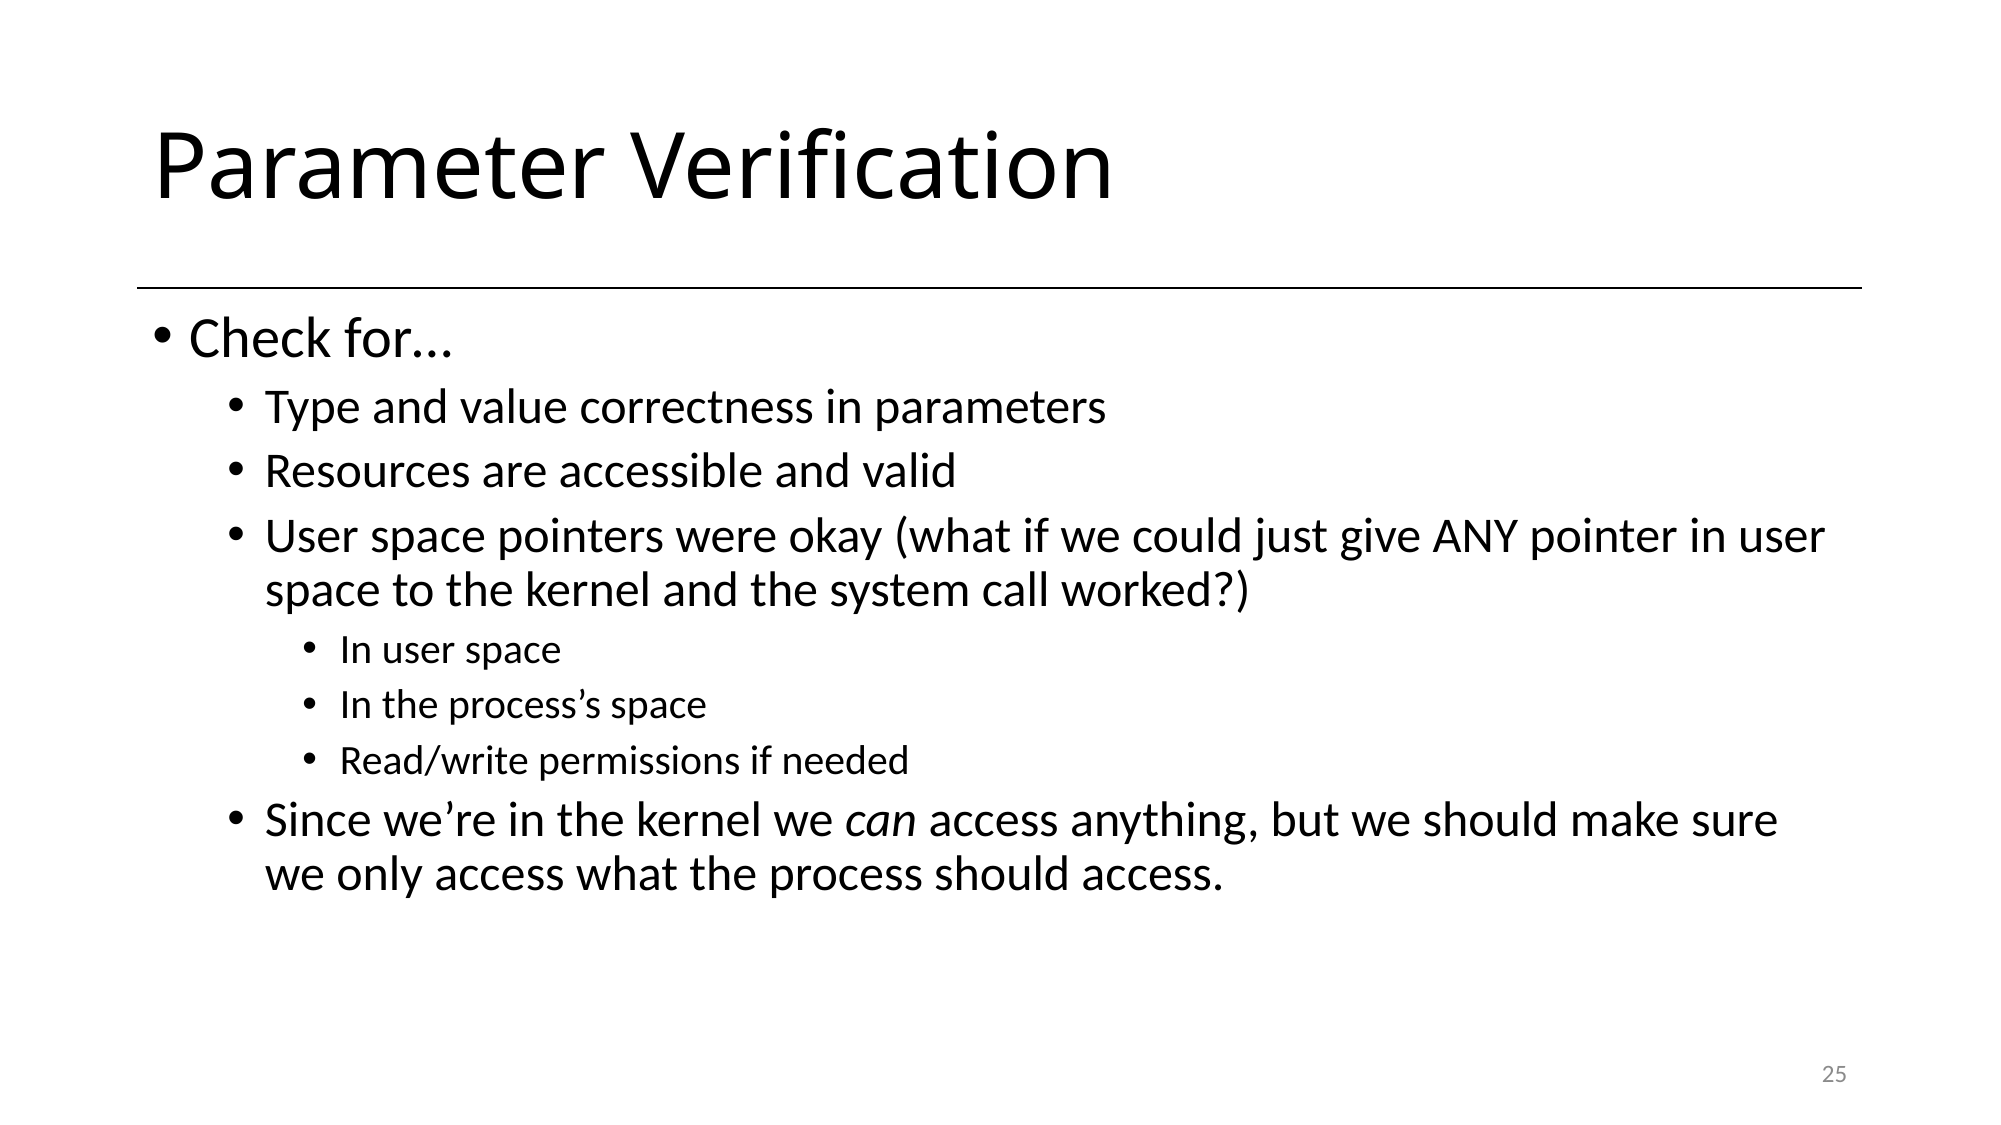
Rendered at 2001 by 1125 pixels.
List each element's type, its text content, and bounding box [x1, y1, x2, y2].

list Check for… Type and value correctness in parameters Resources are accessible and valid User space pointers were okay (what if we could just give ANY pointer in user space to the kernel and the system call worked?) In user space In the process’s space Read/write permissions if needed Since we’re in the kernel we can access anything, but we should make sure we only access what the process should access. [137, 299, 1863, 1014]
slide_number 25 [1412, 1042, 1863, 1103]
title Parameter Verification [137, 59, 1863, 278]
